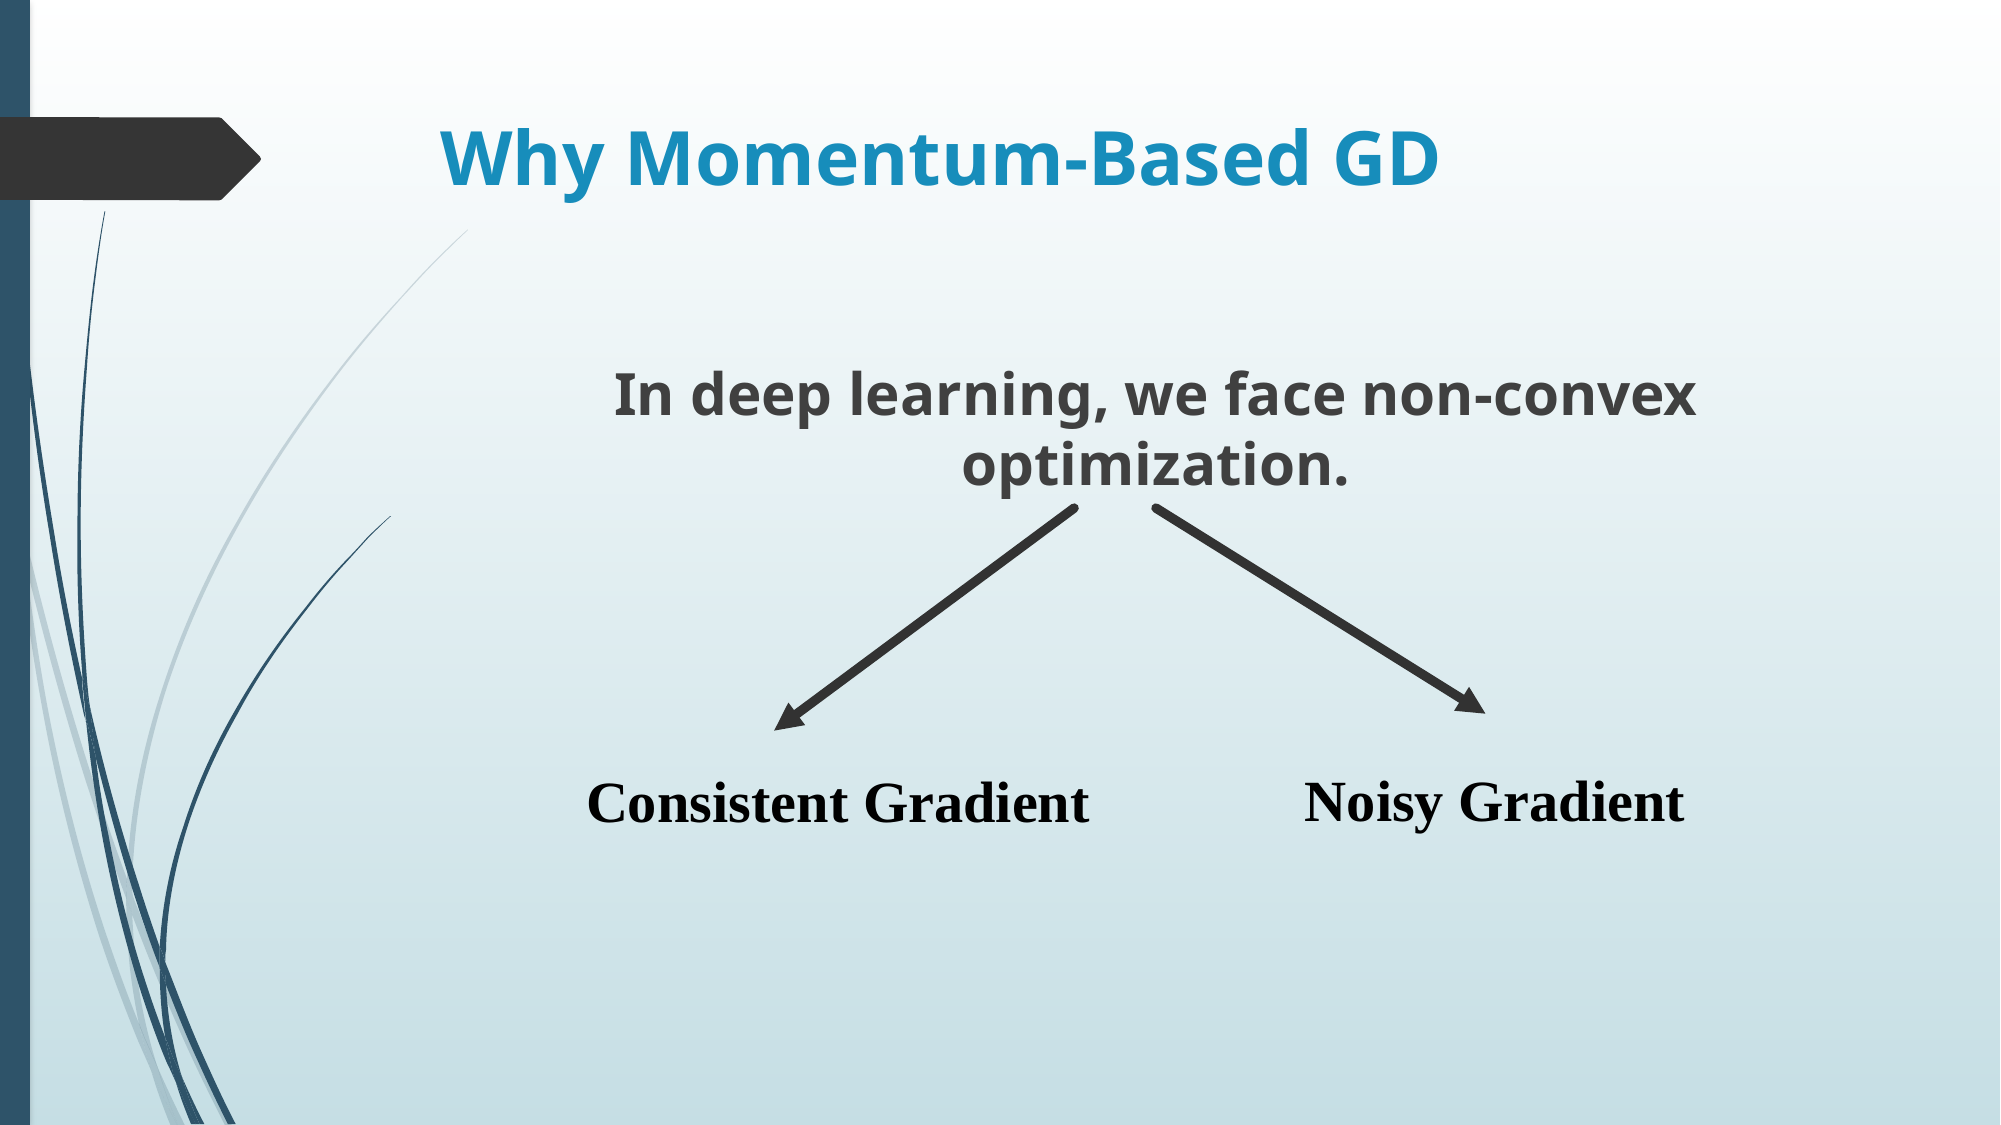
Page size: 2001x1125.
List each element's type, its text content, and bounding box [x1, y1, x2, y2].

title Why Momentum-Based GD [425, 102, 1888, 313]
text_box Consistent Gradient [571, 757, 1105, 842]
text_box Noisy Gradient [1290, 755, 1701, 841]
list In deep learning, we face non-convex optimization. [424, 350, 1888, 970]
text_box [773, 507, 1075, 731]
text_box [1155, 507, 1486, 714]
